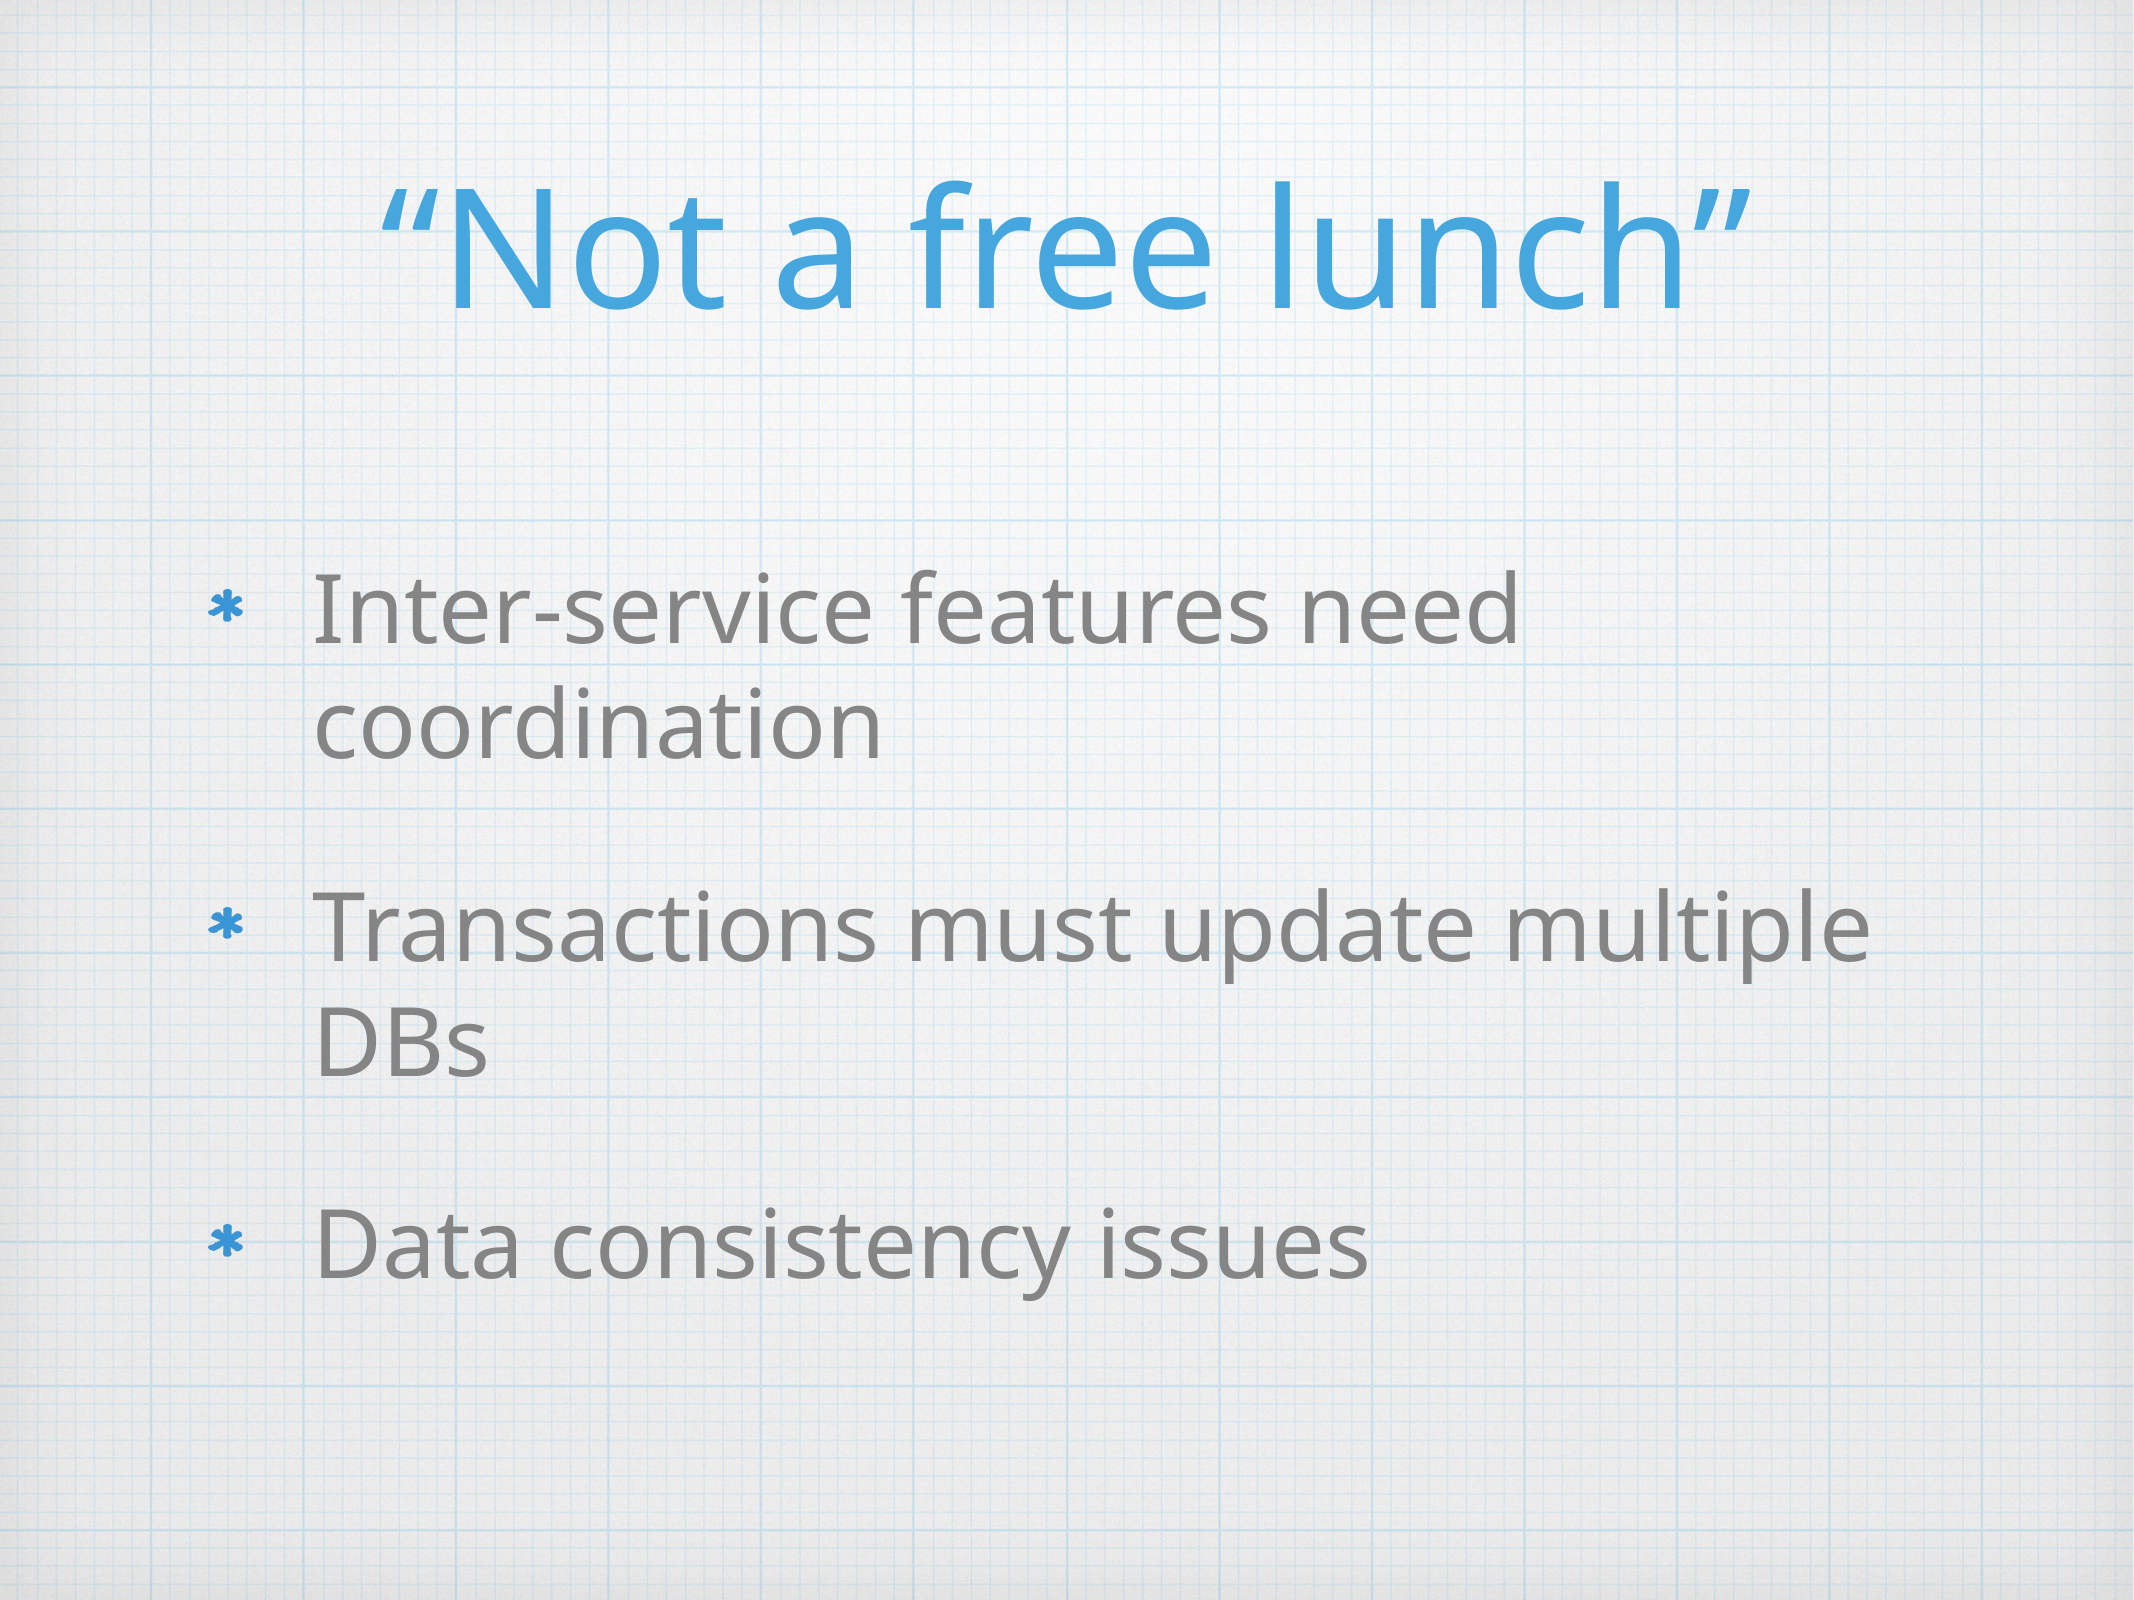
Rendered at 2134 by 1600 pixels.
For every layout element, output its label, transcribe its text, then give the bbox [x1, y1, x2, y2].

title “Not a free lunch” [207, 41, 1926, 443]
picture [0, 0, 2134, 1600]
list Inter-service features need coordination Transactions must update multiple DBs Data consistency issues [207, 453, 1926, 1393]
